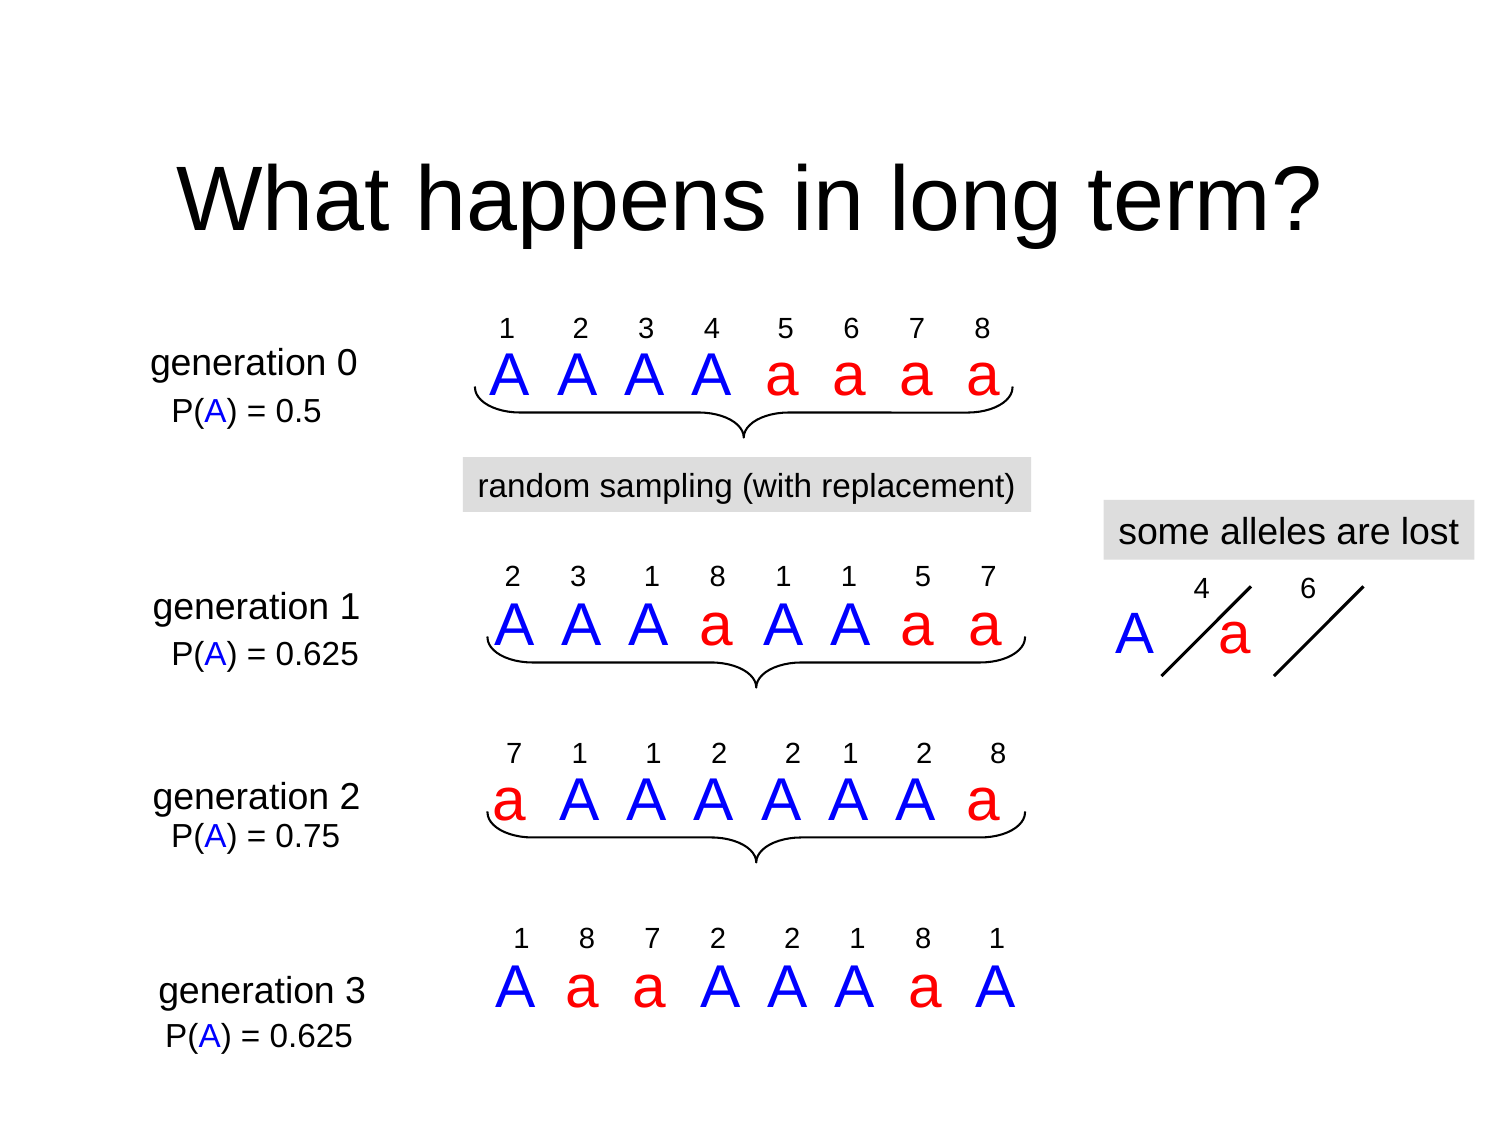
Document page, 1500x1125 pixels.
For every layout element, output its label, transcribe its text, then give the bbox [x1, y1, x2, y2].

text_box generation 3 [143, 958, 382, 1018]
text_box 7 1 1 2 2 1 2 8 [491, 727, 1023, 777]
text_box [474, 387, 1013, 438]
text_box 2 3 1 8 1 1 5 7 [489, 549, 1013, 600]
text_box [487, 637, 1026, 688]
title What happens in long term? [112, 99, 1388, 288]
text_box a A A A A A A a [479, 752, 1014, 840]
text_box P(A) = 0.75 [156, 807, 356, 862]
text_box P(A) = 0.5 [156, 382, 337, 437]
text_box A a [1101, 587, 1415, 673]
text_box 4 6 [1178, 562, 1332, 613]
text_box random sampling (with replacement) [462, 457, 1032, 512]
text_box A A A A a a a a [476, 327, 1015, 415]
text_box generation 2 [137, 764, 376, 825]
text_box A a a A A A a A [485, 939, 1026, 1028]
text_box 1 8 7 2 2 1 8 1 [498, 912, 1022, 963]
text_box [487, 812, 1026, 863]
text_box generation 1 [137, 574, 376, 635]
text_box 1 2 3 4 5 6 7 8 [484, 302, 1007, 352]
text_box P(A) = 0.625 [156, 624, 374, 680]
text_box P(A) = 0.625 [150, 1007, 368, 1062]
text_box some alleles are lost [1103, 499, 1475, 560]
text_box A A A a A A a a [479, 577, 1051, 665]
text_box generation 0 [135, 330, 373, 391]
